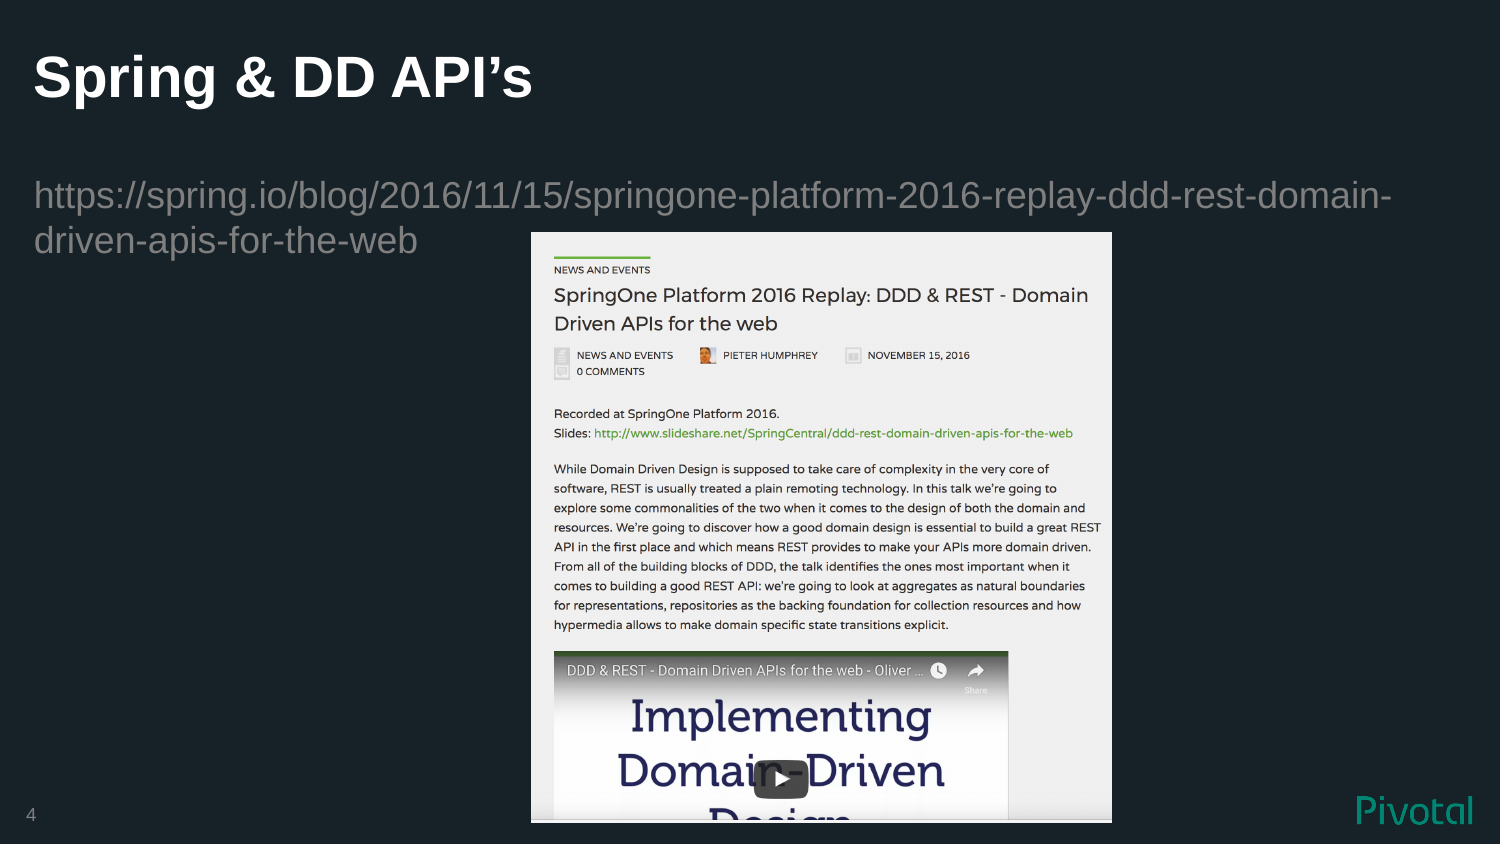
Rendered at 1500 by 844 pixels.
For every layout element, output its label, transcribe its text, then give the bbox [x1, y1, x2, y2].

picture [1357, 796, 1478, 825]
list https://spring.io/blog/2016/11/15/springone-platform-2016-replay-ddd-rest-domain-driven-apis-for-the-web [18, 156, 1462, 204]
slide_number ‹#› [0, 791, 62, 837]
picture [531, 232, 1112, 824]
title Spring & DD API’s [18, 24, 1462, 103]
